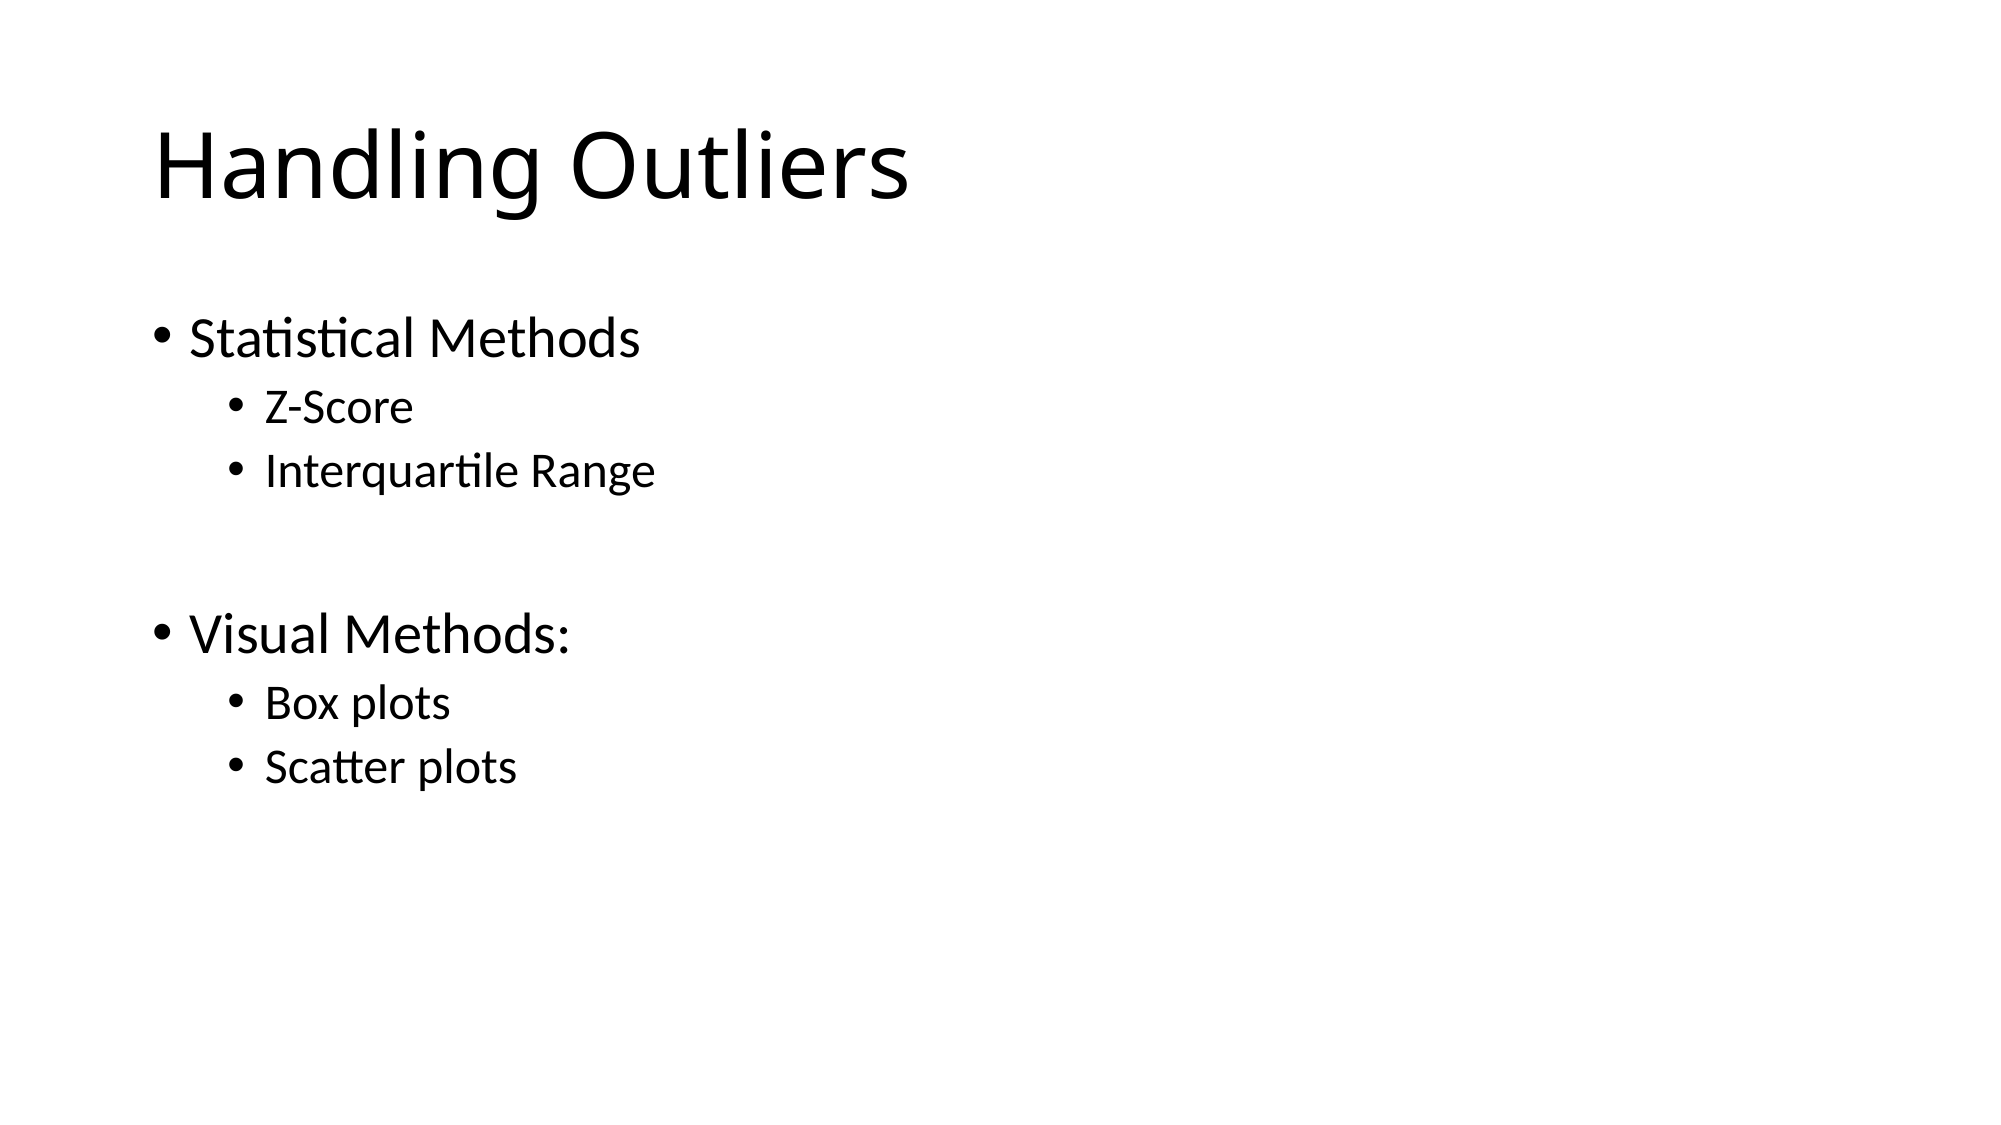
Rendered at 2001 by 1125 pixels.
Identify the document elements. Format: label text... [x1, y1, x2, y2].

title Handling Outliers [137, 59, 1863, 278]
list Statistical Methods Z-Score Interquartile Range Visual Methods: Box plots Scatter plots [137, 299, 1863, 1014]
